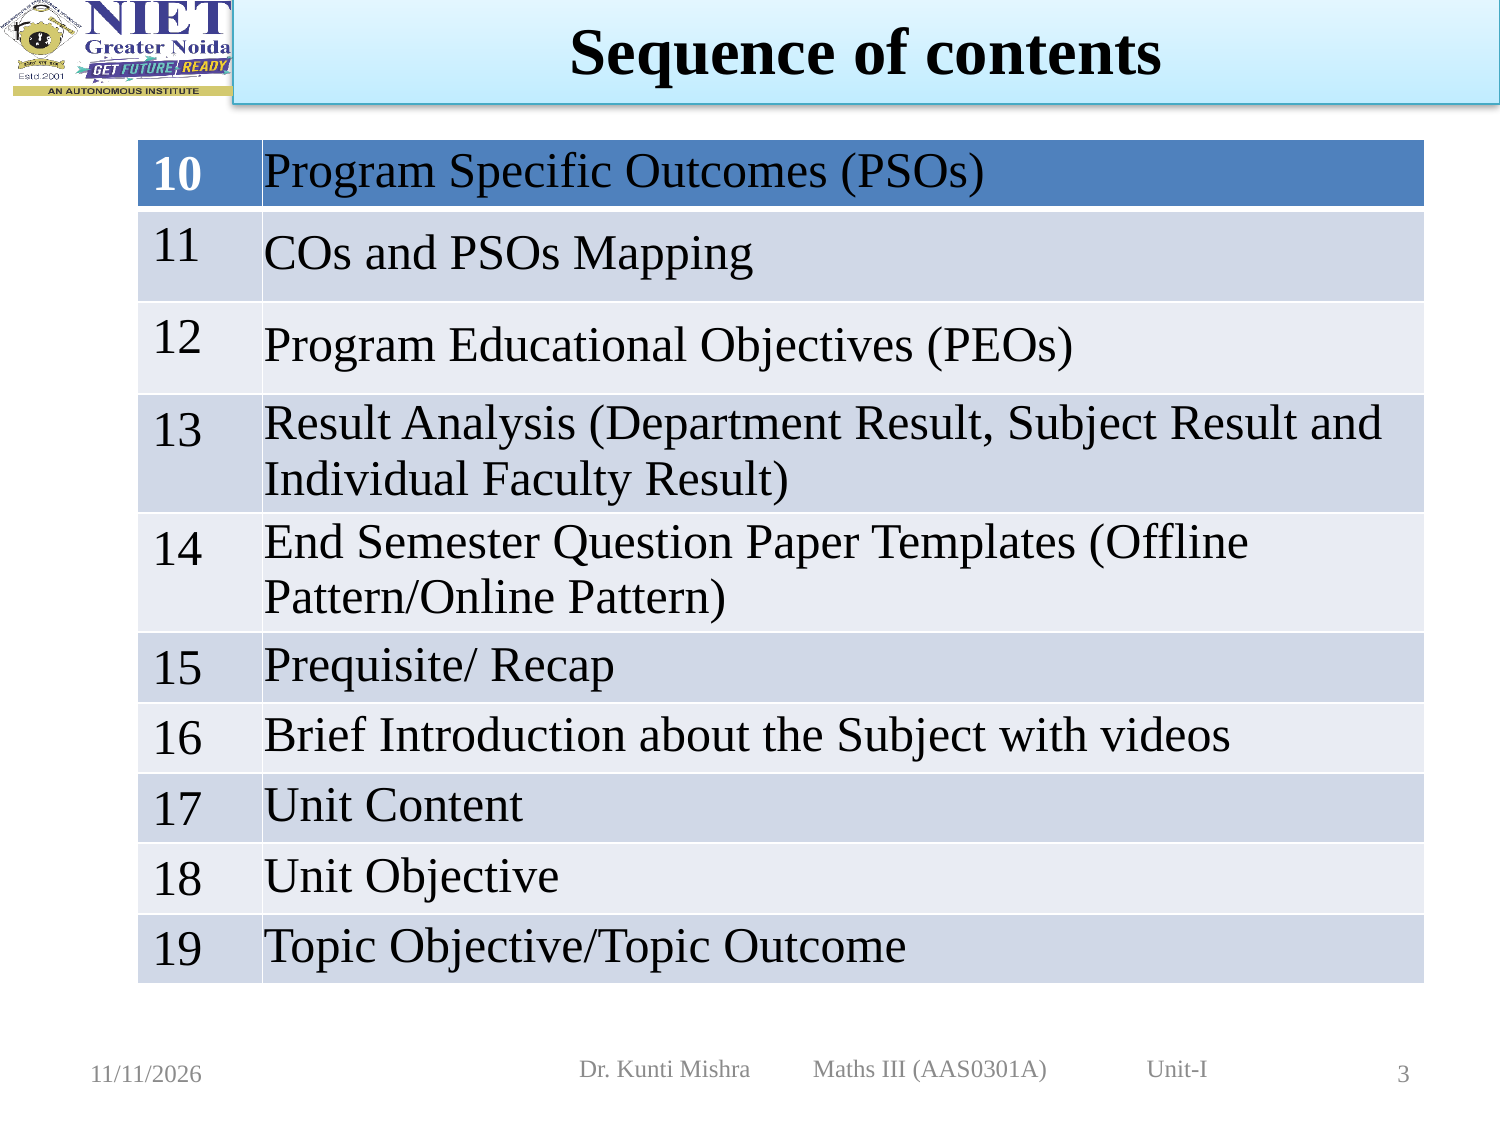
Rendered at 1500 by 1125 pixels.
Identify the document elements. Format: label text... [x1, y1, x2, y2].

table_cell 17 [138, 774, 262, 842]
table_cell Topic Objective/Topic Outcome [263, 915, 1424, 983]
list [0, 0, 234, 96]
table_header Program Specific Outcomes (PSOs) [263, 140, 1424, 206]
text_box Sequence of contents [232, 0, 1500, 105]
table_cell End Semester Question Paper Templates (Offline Pattern/Online Pattern) [263, 514, 1424, 631]
table_cell Unit Content [263, 774, 1424, 842]
table_cell 12 [138, 303, 262, 393]
table_cell 11 [138, 212, 262, 301]
table_header 10 [138, 140, 262, 206]
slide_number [75, 1042, 425, 1103]
table_cell Result Analysis (Department Result, Subject Result and Individual Faculty Result) [263, 395, 1424, 512]
table_cell 13 [138, 395, 262, 512]
table_cell Program Educational Objectives (PEOs) [263, 303, 1424, 393]
table_cell Prequisite/ Recap [263, 633, 1424, 702]
table_cell Unit Objective [263, 844, 1424, 913]
footer Dr. Kunti Mishra Maths III (AAS0301A) Unit-I [512, 1032, 1275, 1103]
table_cell COs and PSOs Mapping [263, 212, 1424, 301]
table_cell Brief Introduction about the Subject with videos [263, 704, 1424, 772]
slide_number 3 [1275, 1042, 1425, 1103]
table_cell 14 [138, 514, 262, 631]
table_cell 15 [138, 633, 262, 702]
table_cell 19 [138, 915, 262, 983]
table_cell 18 [138, 844, 262, 913]
table_cell 16 [138, 704, 262, 772]
